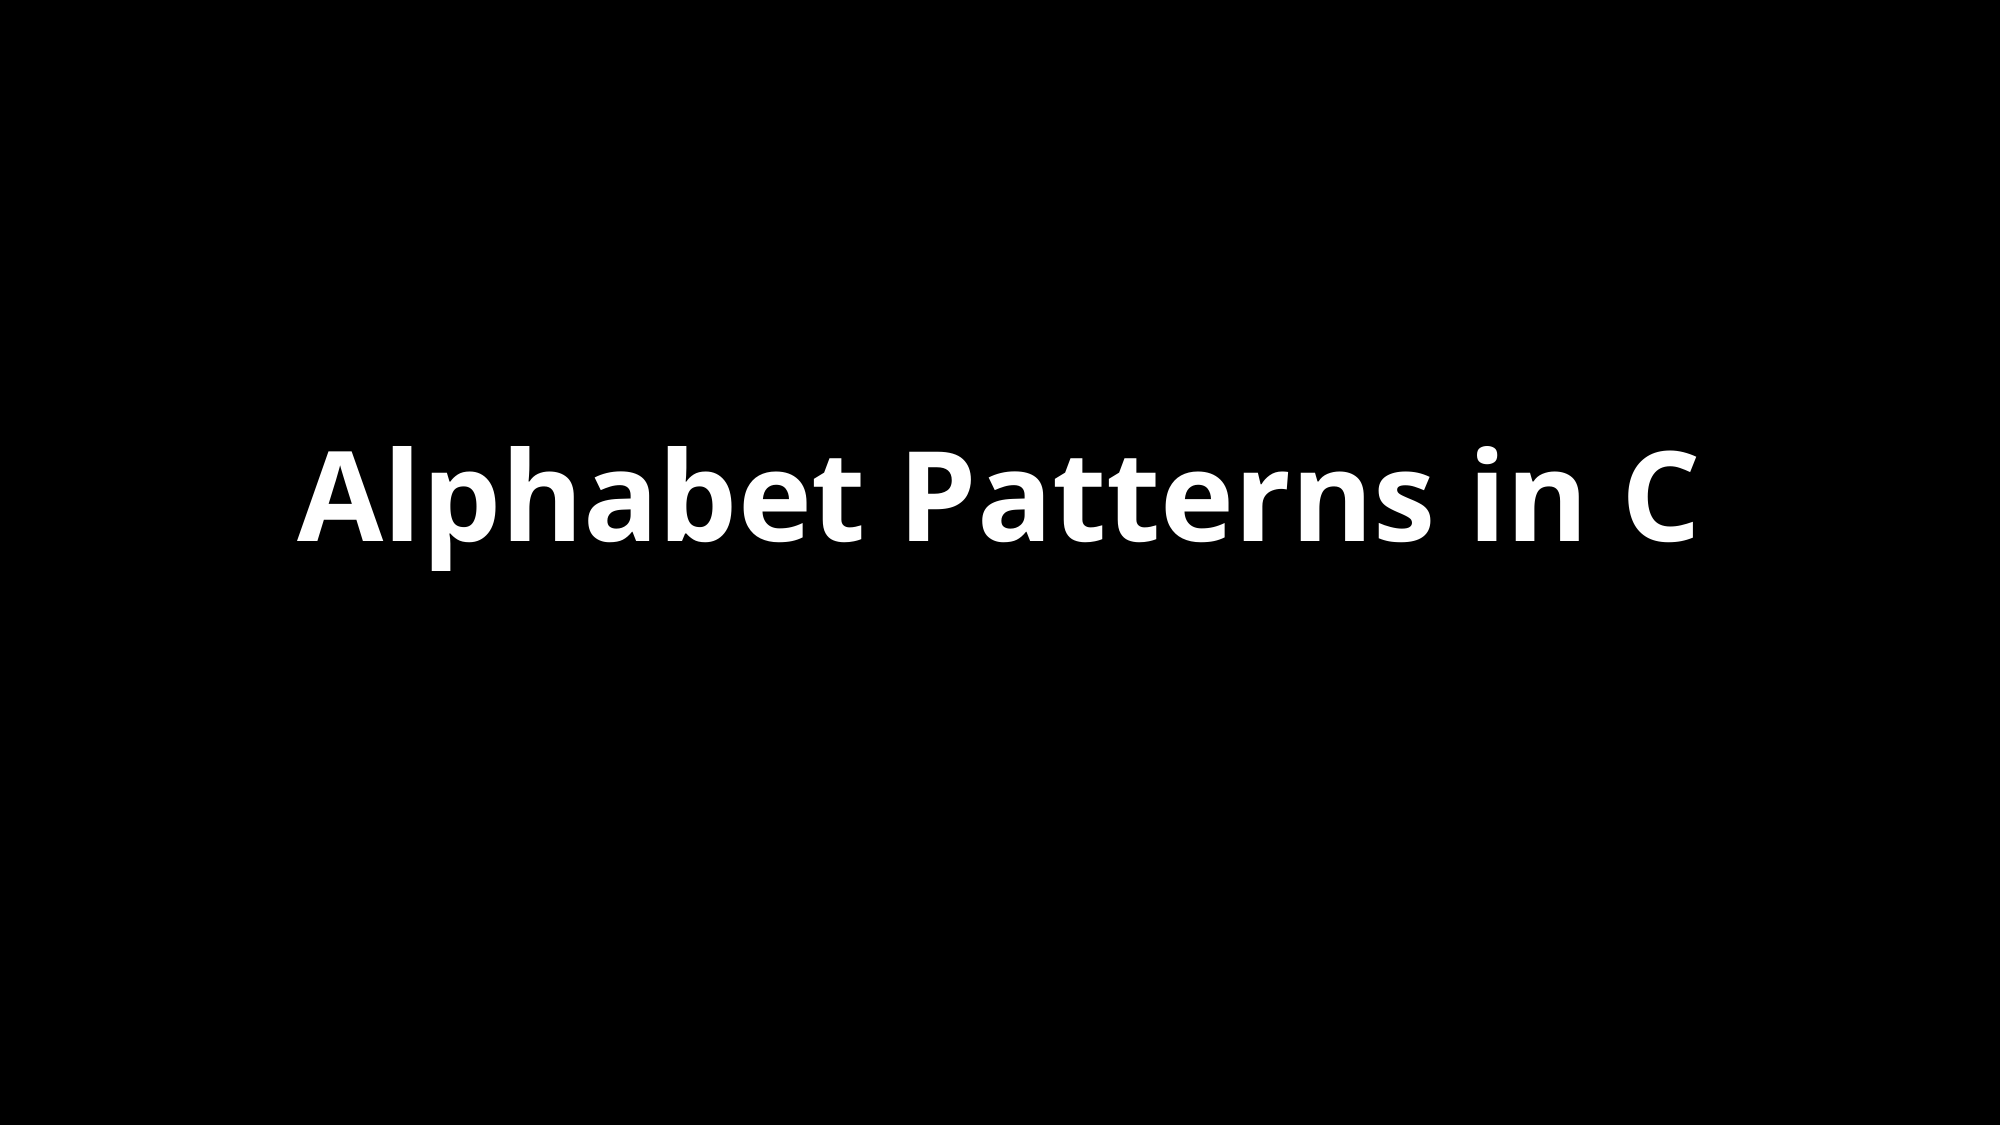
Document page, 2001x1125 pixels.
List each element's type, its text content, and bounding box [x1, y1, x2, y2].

title Alphabet Patterns in C [249, 184, 1750, 576]
